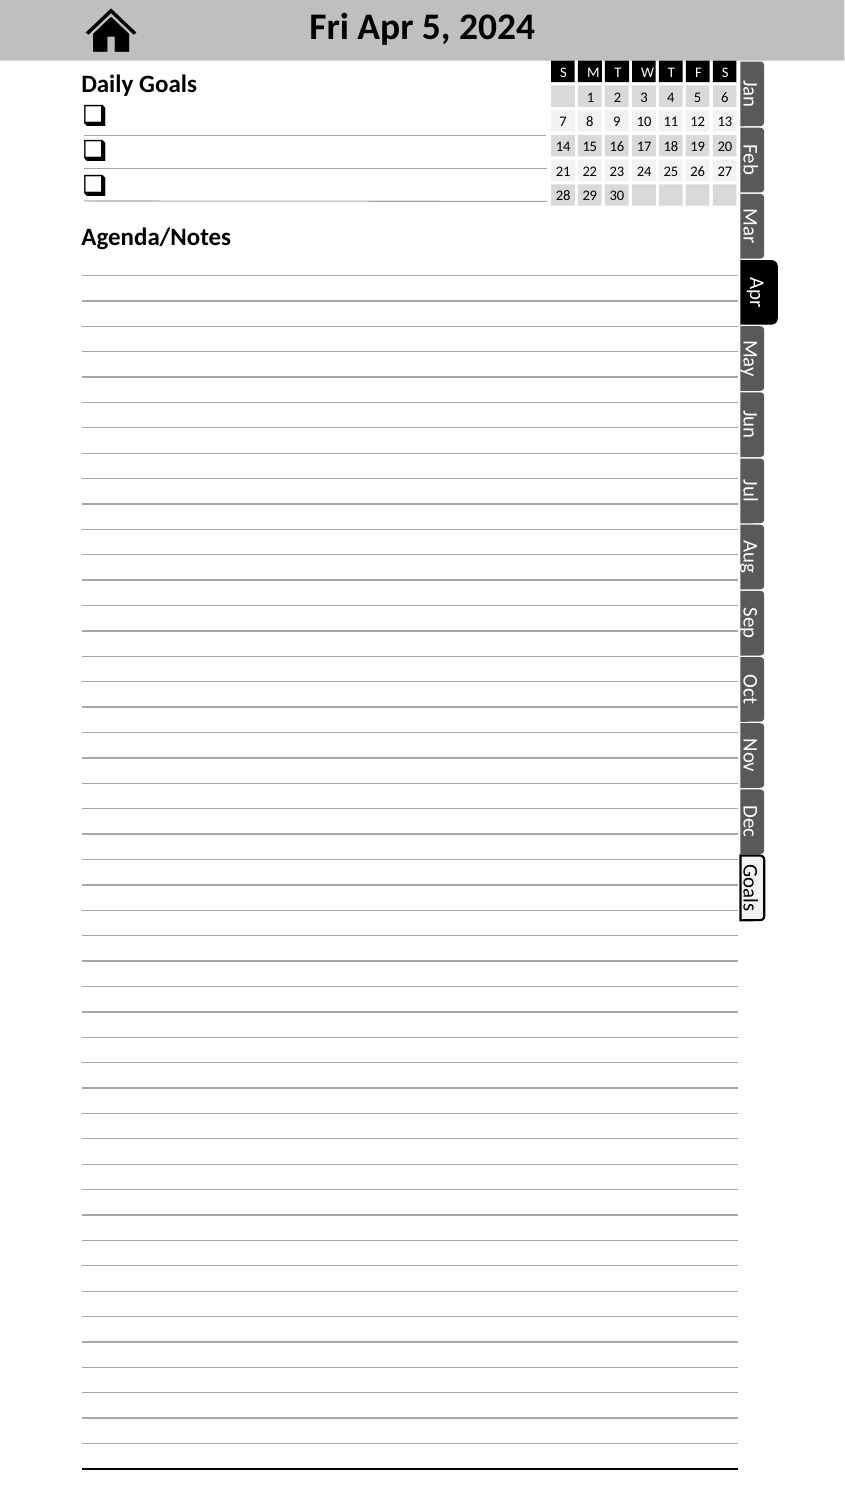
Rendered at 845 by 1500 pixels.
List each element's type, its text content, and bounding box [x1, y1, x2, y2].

picture [82, 1, 140, 59]
list Fri Apr 5, 2024 [190, 0, 655, 61]
